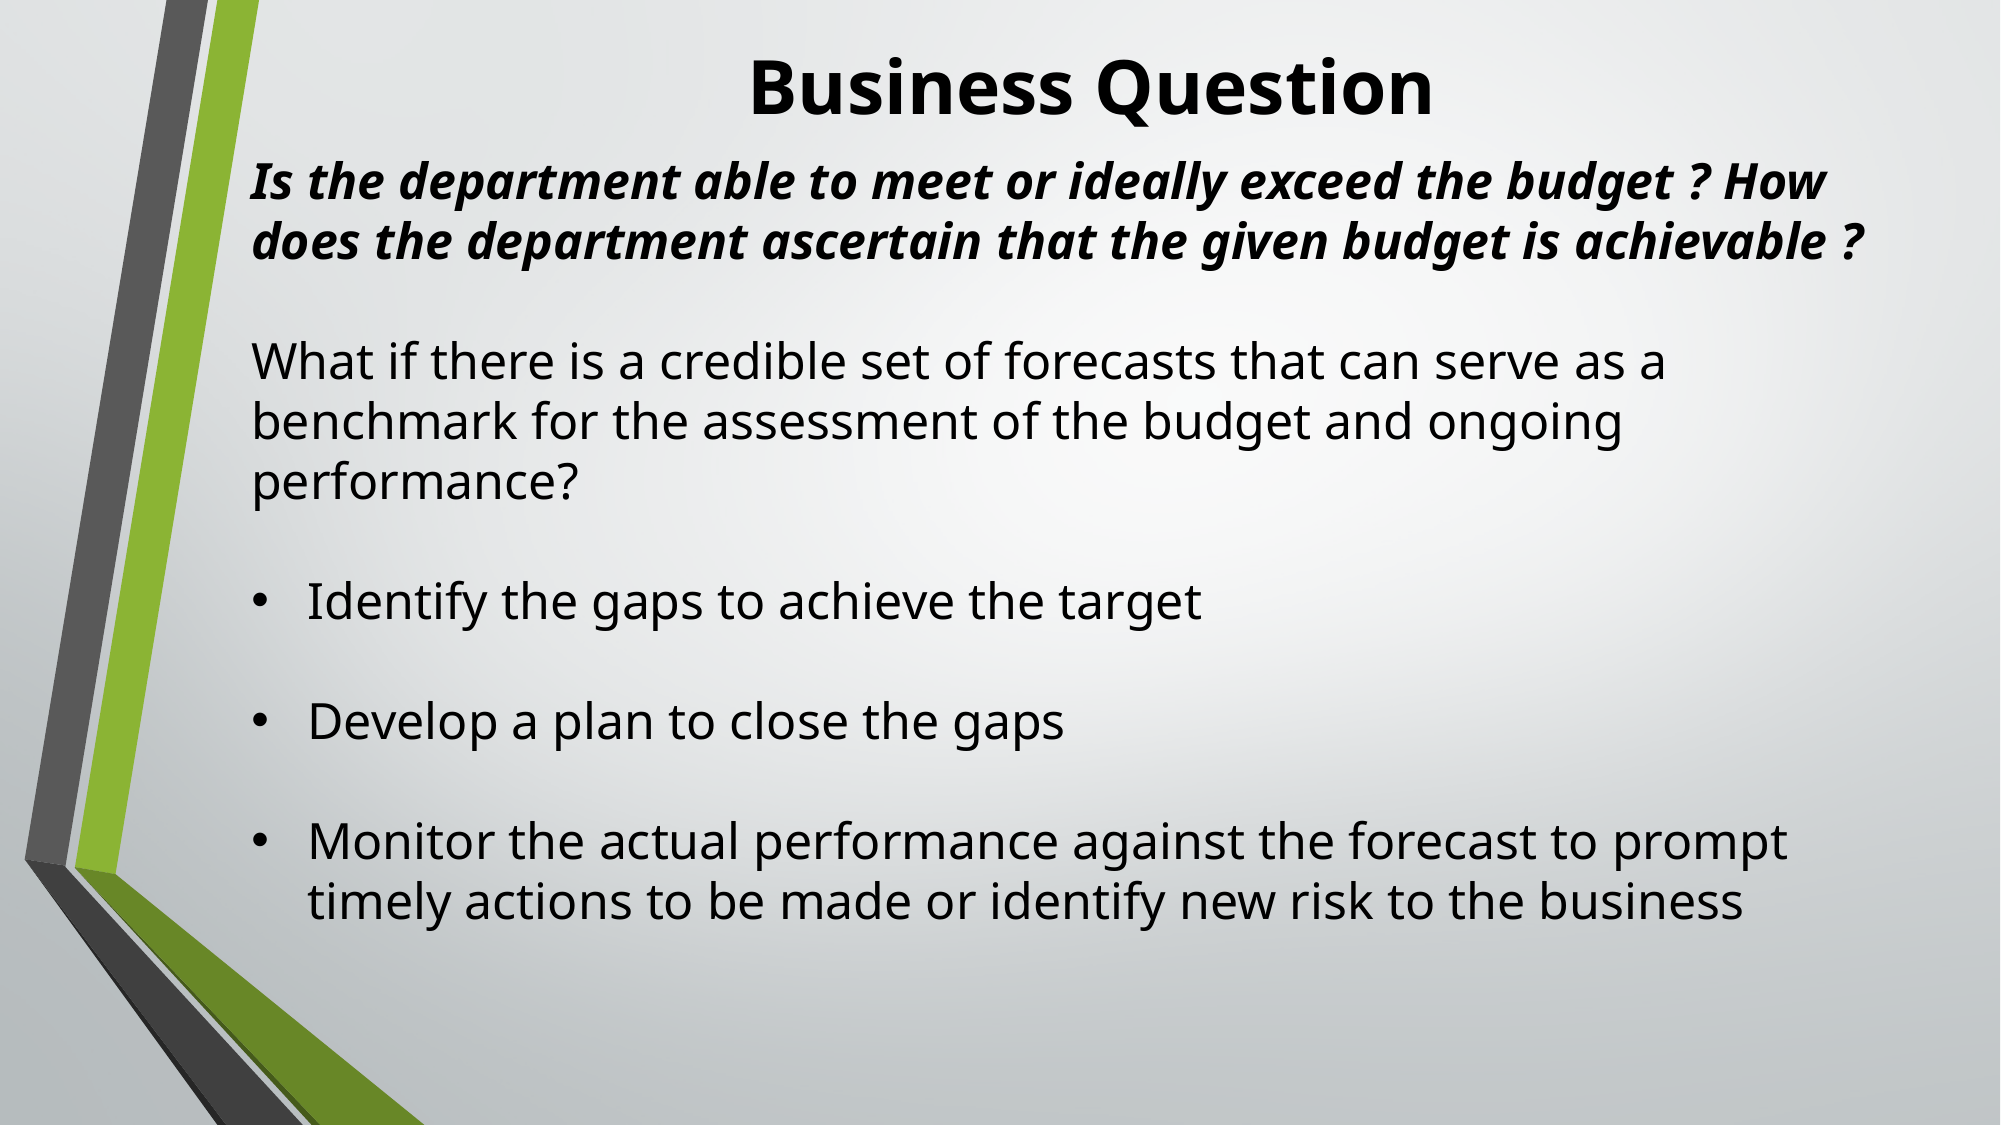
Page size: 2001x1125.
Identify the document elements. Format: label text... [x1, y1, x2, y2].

title Business Question [236, 31, 1948, 129]
text_box Is the department able to meet or ideally exceed the budget ? How does the department ascertain that the given budget is achievable ? What if there is a credible set of forecasts that can serve as a benchmark for the assessment of the budget and ongoing performance? Identify the gaps to achieve the target Develop a plan to close the gaps Monitor the actual performance against the forecast to prompt timely actions to be made or identify new risk to the business [236, 142, 1962, 1057]
